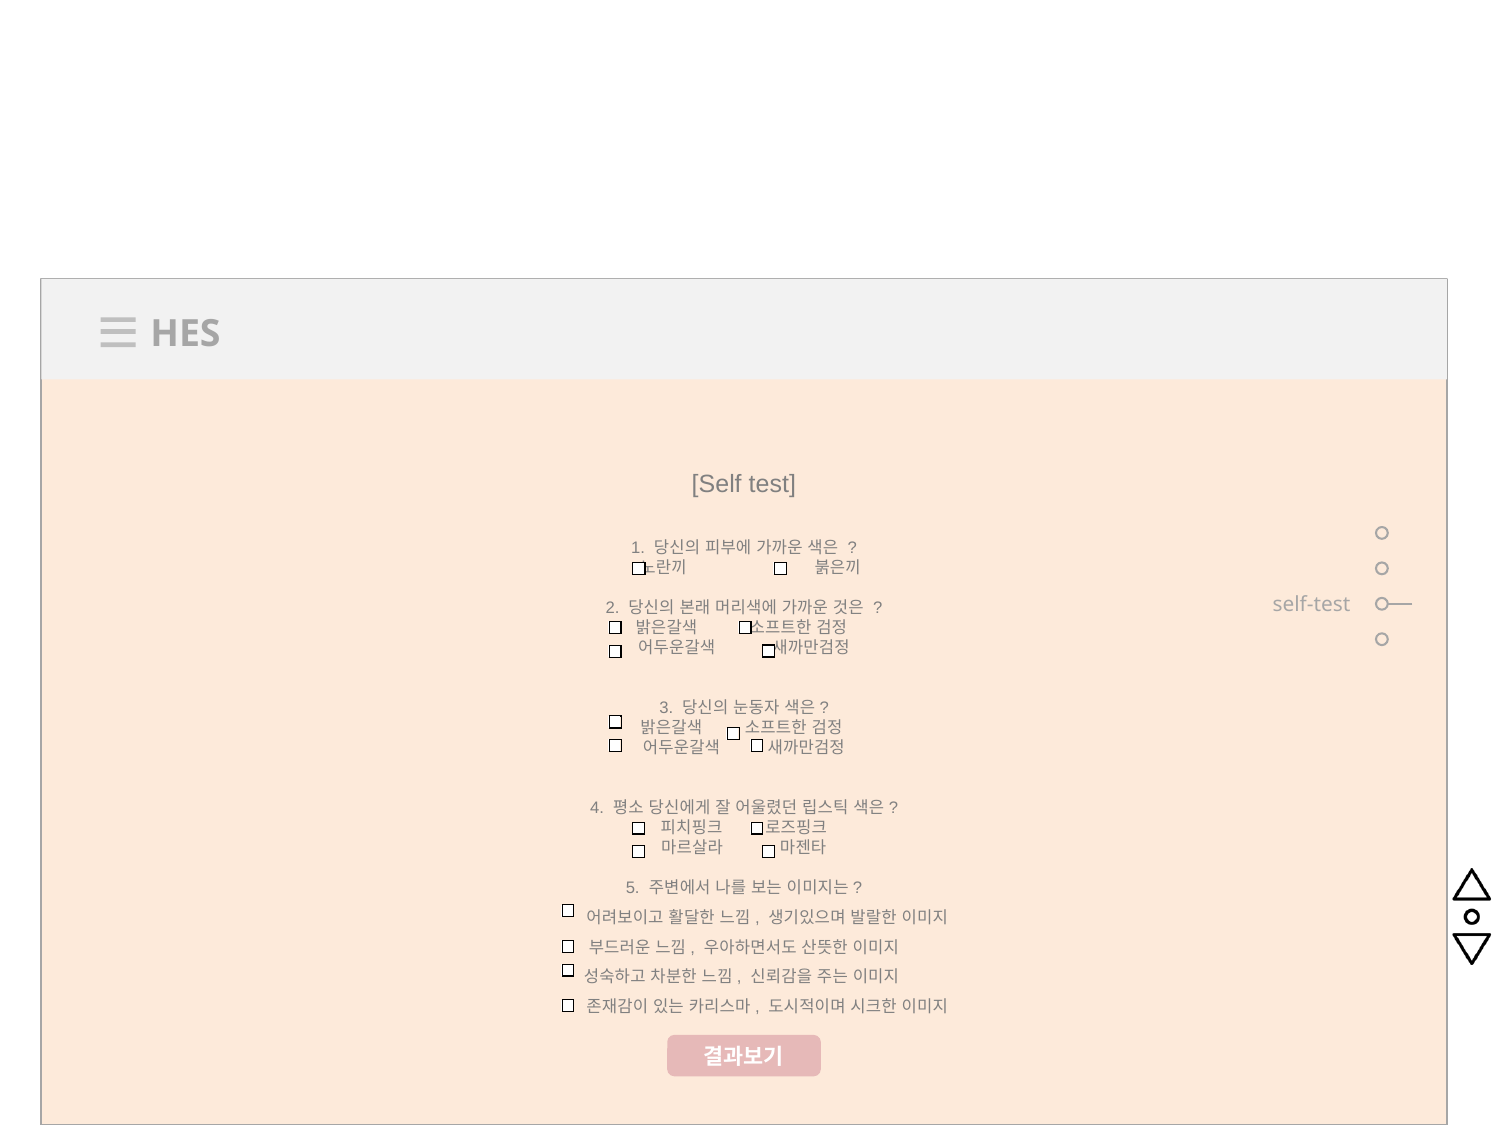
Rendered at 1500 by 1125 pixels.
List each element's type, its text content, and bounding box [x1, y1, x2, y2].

text_box [1373, 524, 1390, 541]
text_box [1376, 595, 1390, 612]
text_box [39, 381, 1449, 1125]
text_box [99, 327, 138, 336]
text_box HES [135, 301, 254, 361]
text_box [39, 277, 1449, 381]
text_box self-test [1257, 582, 1376, 623]
text_box 결과보기 [665, 1032, 823, 1079]
text_box [1373, 631, 1390, 648]
text_box [1373, 560, 1390, 577]
text_box [Self test] 1. 당신의 피부에 가까운 색은 ? 노란끼 붉은끼 2. 당신의 본래 머리색에 가까운 것은 ? 밝은갈색 소프트한 검정 어두운갈색 새까만검정 3. 당신의 눈동자 색은? 밝은갈색 소프트한 검정 어두운갈색 새까만검정 4. 평소 당신에게 잘 어울렸던 립스틱 색은? 피치핑크 로즈핑크 마르살라 마젠타 5. 주변에서 나를 보는 이미지는? 어려보이고 활달한 느낌, 생기있으며 발랄한 이미지 부드러운 느낌, 우아하면서도 산뜻한 이미지 성숙하고 차분한 느낌, 신뢰감을 주는 이미지 존재감이 있는 카리스마, 도시적이며 시크한 이미지 [369, 439, 1119, 1024]
text_box [99, 315, 138, 324]
text_box [99, 340, 138, 349]
picture [1423, 868, 1500, 965]
